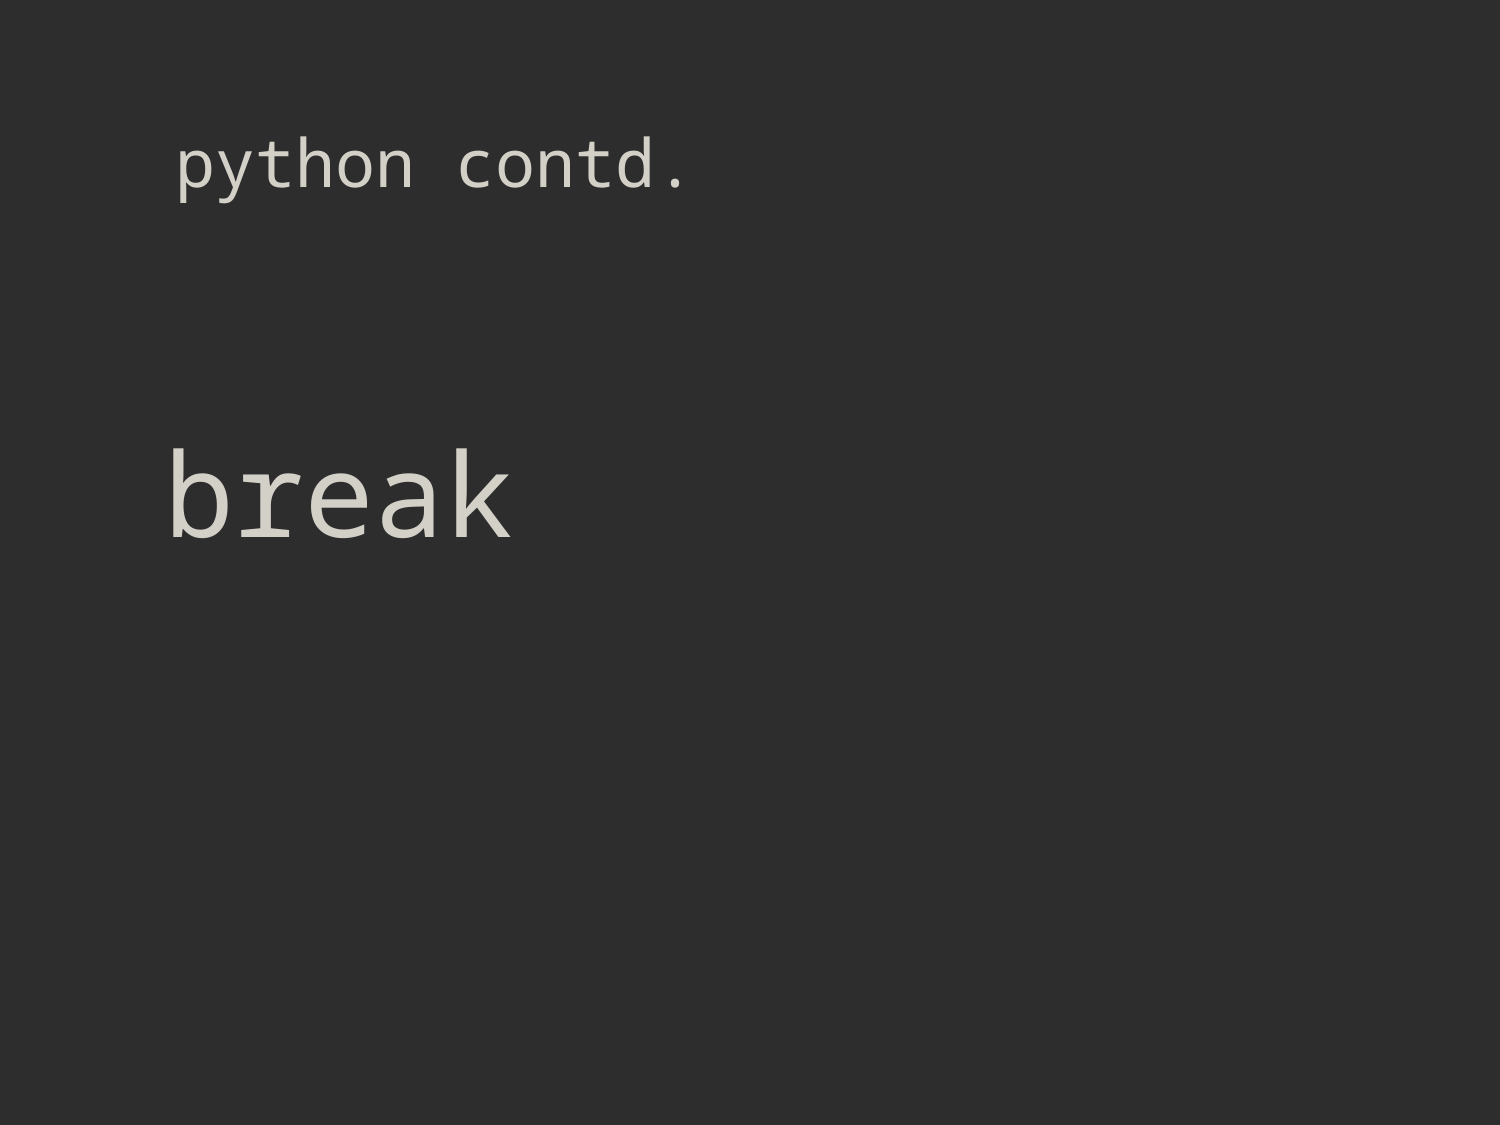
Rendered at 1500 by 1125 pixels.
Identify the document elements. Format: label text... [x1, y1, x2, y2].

text_box python contd. [161, 113, 1339, 209]
text_box break [0, 413, 1500, 709]
